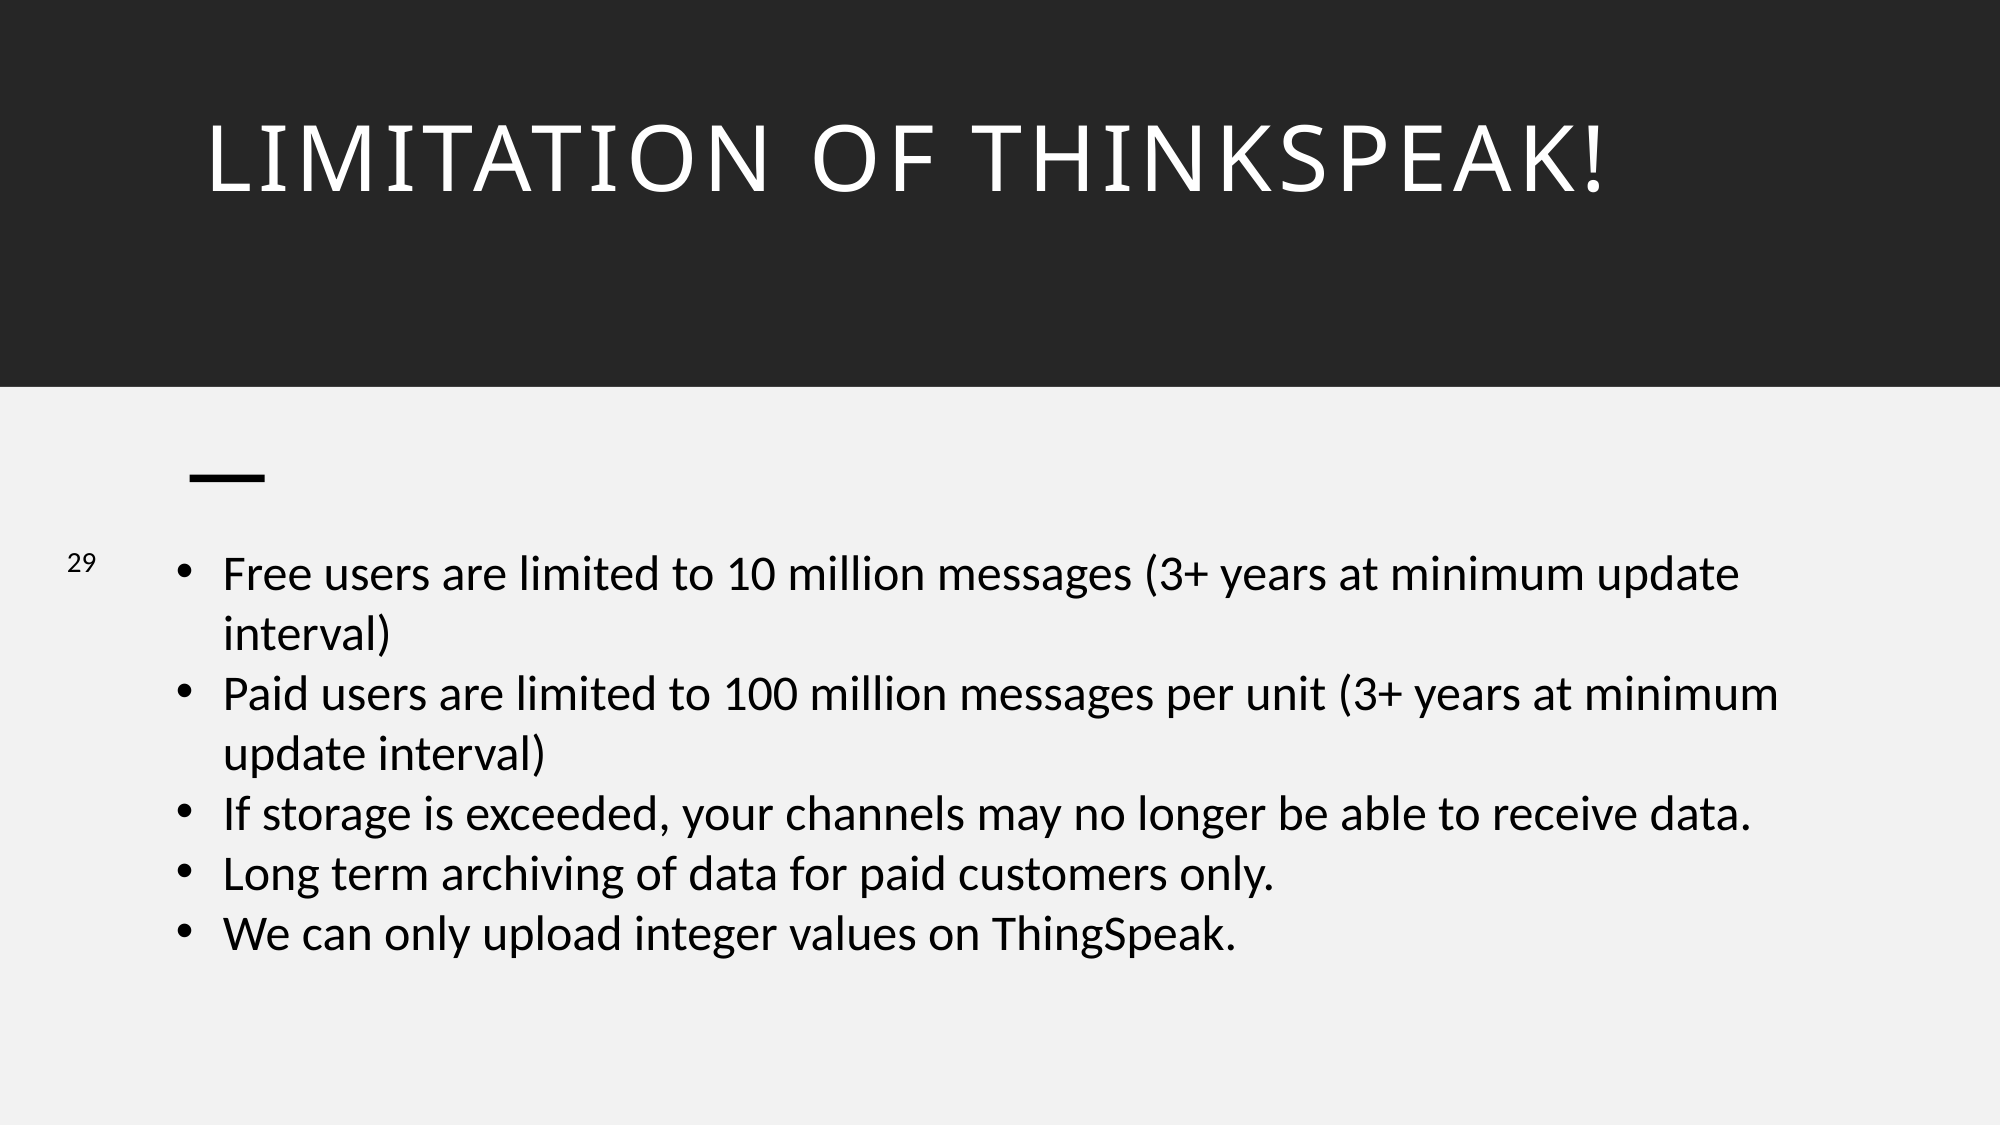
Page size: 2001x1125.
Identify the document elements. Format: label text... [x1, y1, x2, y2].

text_box Free users are limited to 10 million messages (3+ years at minimum update interval) Paid users are limited to 100 million messages per unit (3+ years at minimum update interval) If storage is exceeded, your channels may no longer be able to receive data. Long term archiving of data for paid customers only. We can only upload integer values on ThingSpeak. [161, 532, 1868, 968]
slide_number 29 [26, 532, 137, 589]
title Limitation of thinkspeak! [189, 104, 1812, 337]
text_box [189, 474, 266, 483]
text_box [0, 0, 2000, 386]
text_box [0, 386, 2000, 1125]
